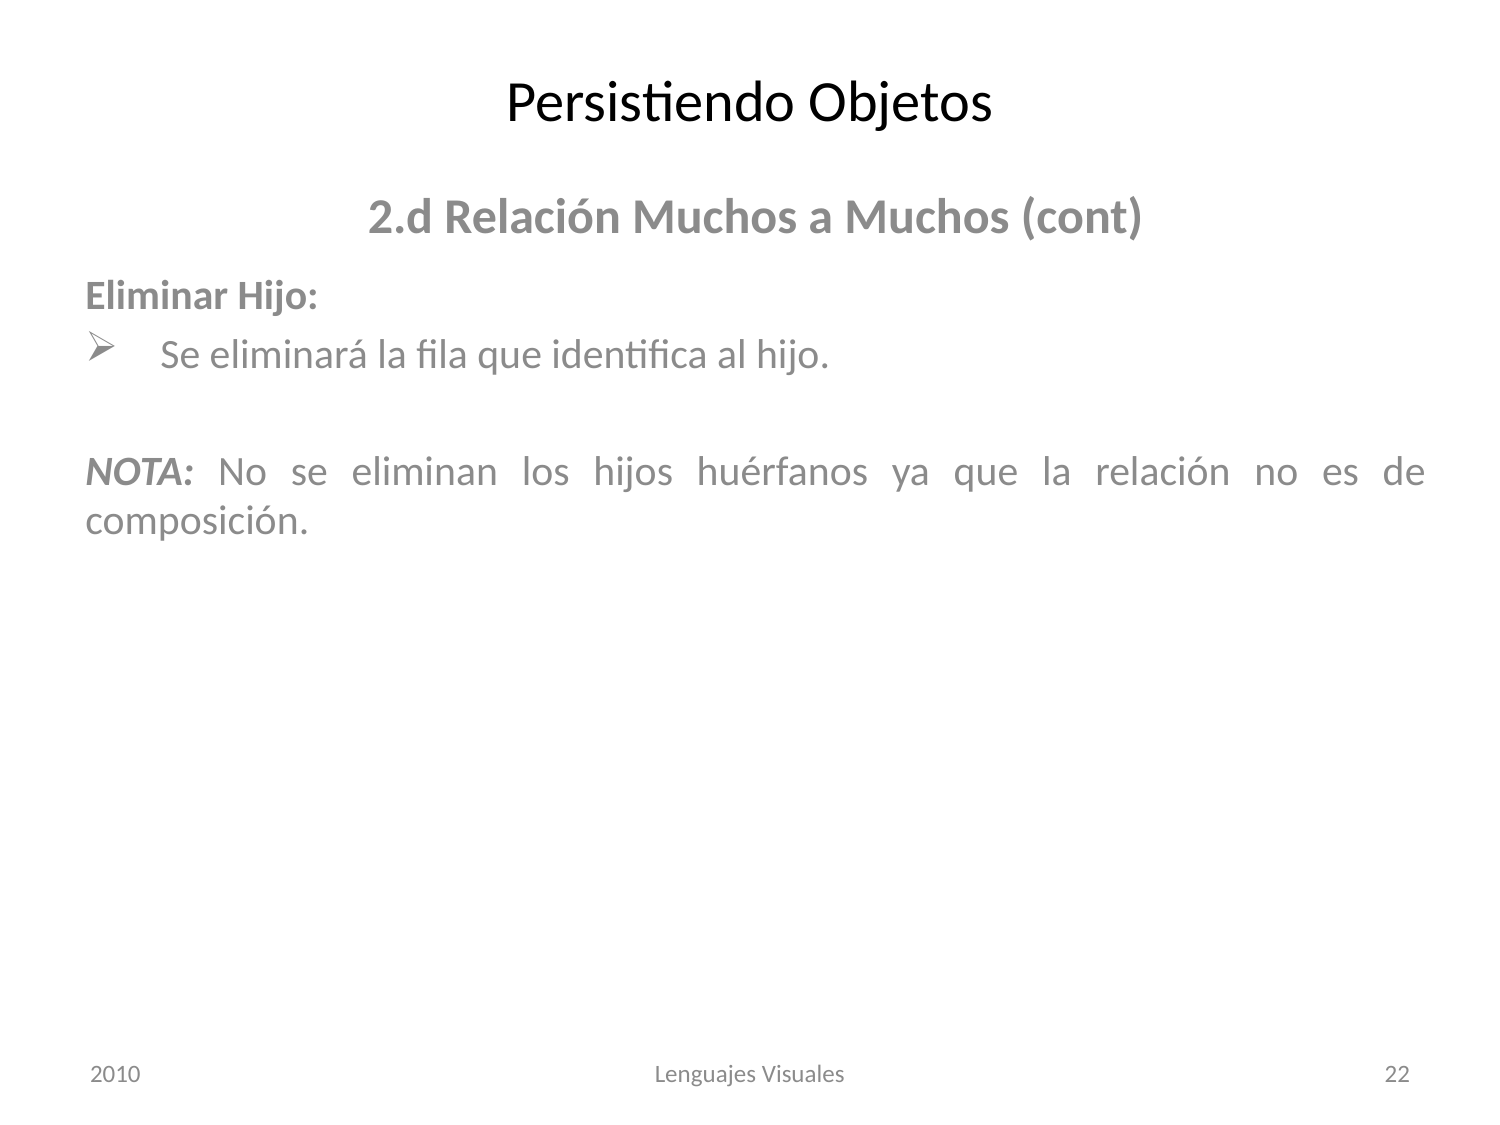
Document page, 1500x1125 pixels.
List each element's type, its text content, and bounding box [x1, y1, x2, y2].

slide_number 22 [1074, 1042, 1425, 1103]
subtitle 2.d Relación Muchos a Muchos (cont) Eliminar Hijo: Se eliminará la fila que identifica al hijo. NOTA: No se eliminan los hijos huérfanos ya que la relación no es de composición. [70, 175, 1442, 997]
slide_number 2010 [75, 1042, 425, 1103]
footer Lenguajes Visuales [512, 1042, 988, 1103]
title Persistiendo Objetos [0, 51, 1500, 146]
